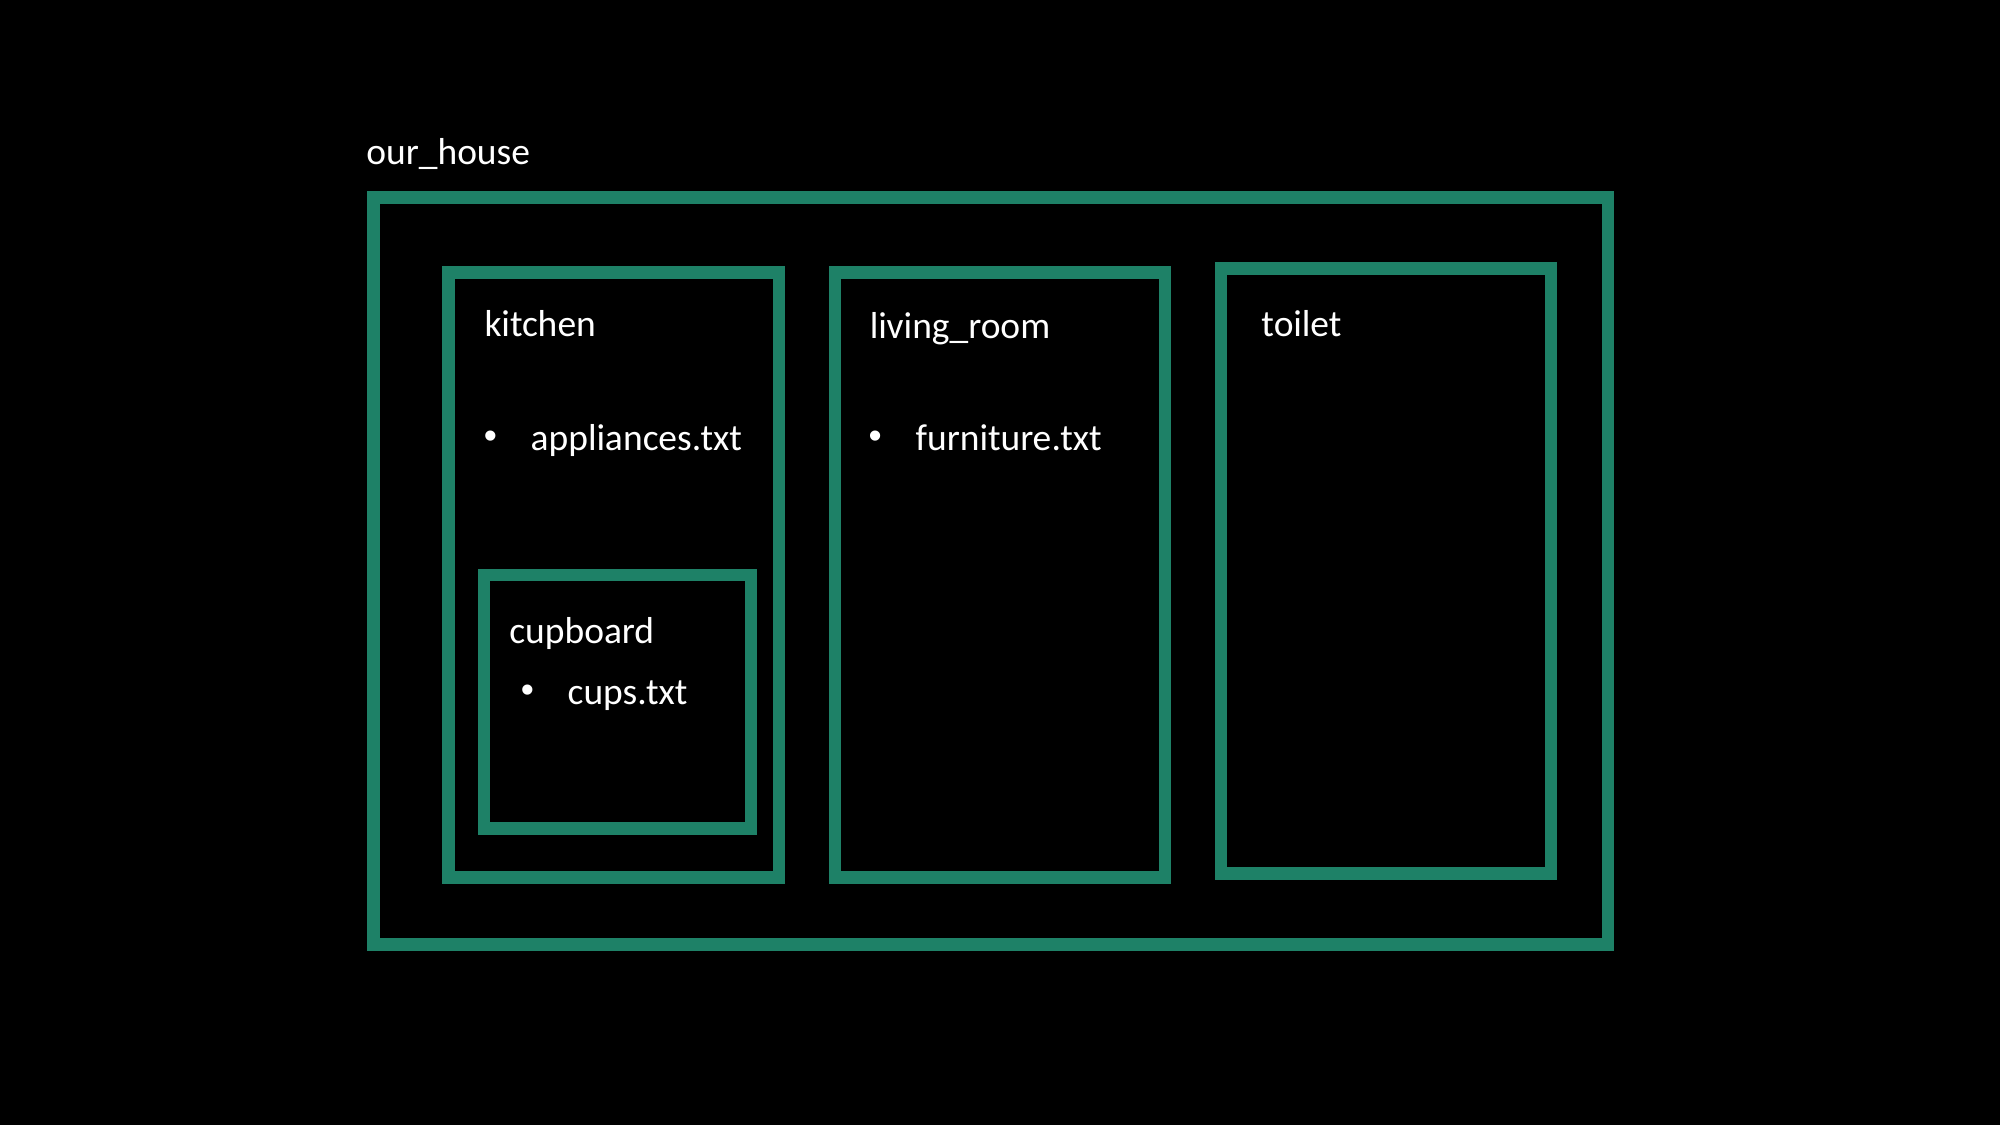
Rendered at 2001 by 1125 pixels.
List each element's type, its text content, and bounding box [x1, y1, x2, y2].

text_box [1220, 267, 1552, 875]
text_box our_house [351, 119, 546, 180]
text_box living_room [855, 293, 1066, 353]
text_box appliances.txt [468, 405, 768, 465]
text_box [834, 271, 1166, 879]
text_box [373, 196, 1609, 946]
text_box [448, 271, 780, 879]
text_box toilet [1246, 291, 1357, 352]
text_box furniture.txt [853, 405, 1165, 465]
text_box kitchen [469, 291, 612, 352]
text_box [483, 574, 752, 829]
